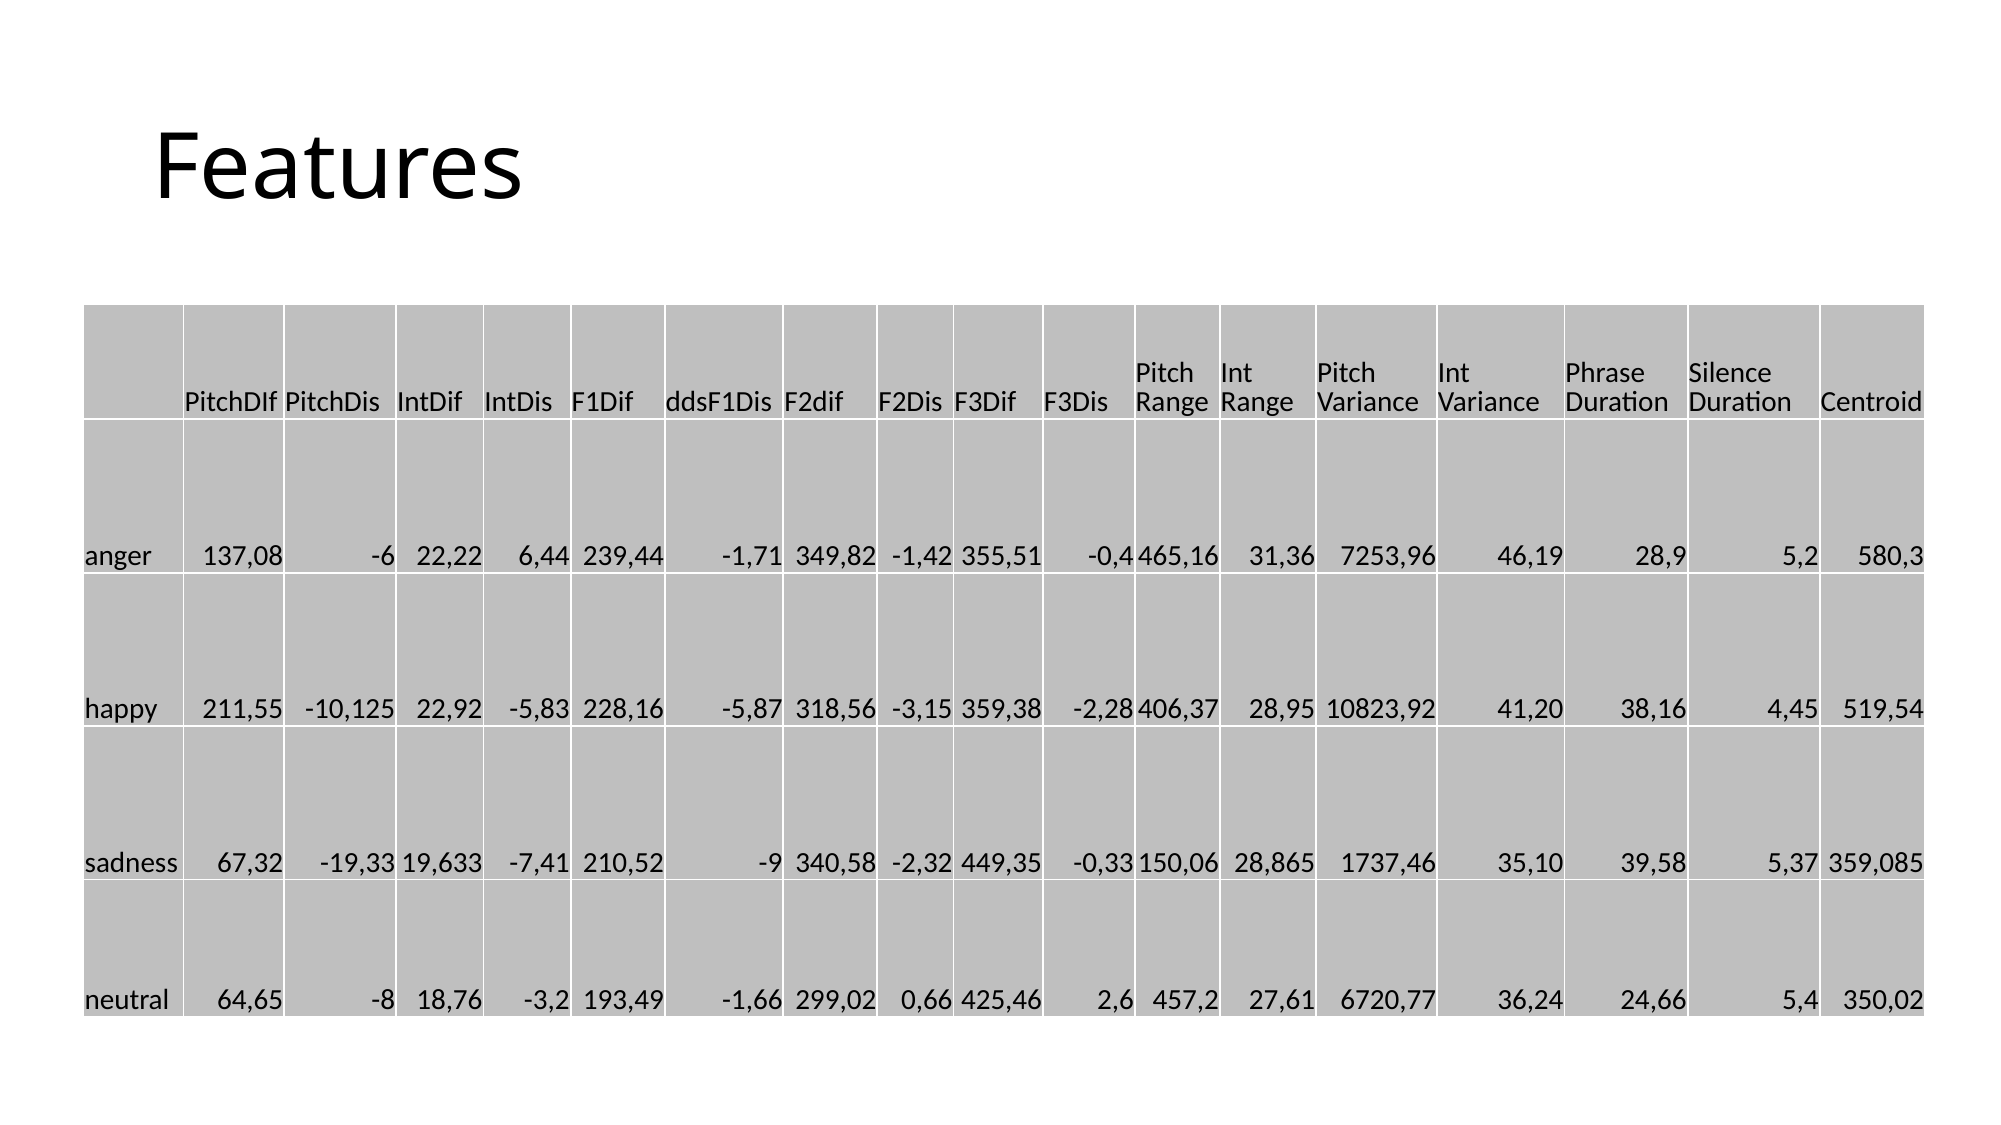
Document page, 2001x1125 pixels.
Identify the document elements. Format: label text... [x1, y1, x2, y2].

table_cell 18,76 [397, 880, 483, 1016]
table_cell 210,52 [572, 727, 664, 879]
table_cell 5,4 [1689, 880, 1819, 1016]
table_cell -1,42 [878, 420, 953, 572]
table_cell -3,2 [484, 880, 570, 1016]
table_cell -2,32 [878, 727, 953, 879]
table_cell 299,02 [784, 880, 876, 1016]
table_cell -19,33 [285, 727, 395, 879]
table_cell 7253,96 [1317, 420, 1436, 572]
table_cell 349,82 [784, 420, 876, 572]
table_cell 318,56 [784, 574, 876, 725]
table_cell -8 [285, 880, 395, 1016]
table_cell 355,51 [954, 420, 1042, 572]
table_cell -10,125 [285, 574, 395, 725]
table_cell 1737,46 [1317, 727, 1436, 879]
table_cell anger [84, 420, 183, 572]
table_cell -1,71 [666, 420, 782, 572]
table_cell 359,085 [1821, 727, 1924, 879]
table_cell 359,38 [954, 574, 1042, 725]
table_cell -6 [285, 420, 395, 572]
table_cell 239,44 [572, 420, 664, 572]
table_cell 0,66 [878, 880, 953, 1016]
table_cell 28,95 [1221, 574, 1315, 725]
table_cell 39,58 [1565, 727, 1687, 879]
table_cell 406,37 [1136, 574, 1219, 725]
table_cell 38,16 [1565, 574, 1687, 725]
table_cell -0,4 [1044, 420, 1134, 572]
table_header F2Dis [878, 305, 953, 418]
table_cell 449,35 [954, 727, 1042, 879]
table_cell -5,83 [484, 574, 570, 725]
table_cell 10823,92 [1317, 574, 1436, 725]
table_cell -7,41 [484, 727, 570, 879]
table_cell happy [84, 574, 183, 725]
table_header Silence Duration [1689, 305, 1819, 418]
table_header Pitch Range [1136, 305, 1219, 418]
table_cell -0,33 [1044, 727, 1134, 879]
table_header Pitch Variance [1317, 305, 1436, 418]
table_cell 137,08 [184, 420, 283, 572]
table_cell -2,28 [1044, 574, 1134, 725]
table_header F3Dif [954, 305, 1042, 418]
table_header Phrase Duration [1565, 305, 1687, 418]
table_cell 24,66 [1565, 880, 1687, 1016]
table_header F3Dis [1044, 305, 1134, 418]
table_header Centroid [1821, 305, 1924, 418]
table_cell 22,92 [397, 574, 483, 725]
table_cell 211,55 [184, 574, 283, 725]
table_cell 41,20 [1438, 574, 1564, 725]
table_cell 64,65 [184, 880, 283, 1016]
table_cell 28,865 [1221, 727, 1315, 879]
table_header PitchDIf [184, 305, 283, 418]
table_header IntDis [484, 305, 570, 418]
table_cell 22,22 [397, 420, 483, 572]
table_cell -9 [666, 727, 782, 879]
table_cell 350,02 [1821, 880, 1924, 1016]
table_cell 4,45 [1689, 574, 1819, 725]
table_cell sadness [84, 727, 183, 879]
table_cell 35,10 [1438, 727, 1564, 879]
table_cell 28,9 [1565, 420, 1687, 572]
table_cell 5,37 [1689, 727, 1819, 879]
table_cell 228,16 [572, 574, 664, 725]
table_header [84, 305, 183, 418]
table_cell 425,46 [954, 880, 1042, 1016]
table_cell 519,54 [1821, 574, 1924, 725]
table_cell 5,2 [1689, 420, 1819, 572]
table_cell 46,19 [1438, 420, 1564, 572]
table_header ddsF1Dis [666, 305, 782, 418]
table_header F2dif [784, 305, 876, 418]
title Features [137, 59, 1863, 278]
table_header Int Range [1221, 305, 1315, 418]
table_cell 6,44 [484, 420, 570, 572]
table_cell -3,15 [878, 574, 953, 725]
table_cell 6720,77 [1317, 880, 1436, 1016]
table_cell 67,32 [184, 727, 283, 879]
table_cell 465,16 [1136, 420, 1219, 572]
table_cell 150,06 [1136, 727, 1219, 879]
table_cell 340,58 [784, 727, 876, 879]
table_cell 2,6 [1044, 880, 1134, 1016]
table_cell 31,36 [1221, 420, 1315, 572]
table_header PitchDis [285, 305, 395, 418]
table_cell -1,66 [666, 880, 782, 1016]
table_header F1Dif [572, 305, 664, 418]
table_header Int Variance [1438, 305, 1564, 418]
table_cell 27,61 [1221, 880, 1315, 1016]
table_header IntDif [397, 305, 483, 418]
table_cell 193,49 [572, 880, 664, 1016]
table_cell 580,3 [1821, 420, 1924, 572]
table_cell 457,2 [1136, 880, 1219, 1016]
table_cell neutral [84, 880, 183, 1016]
table_cell 19,633 [397, 727, 483, 879]
table_cell 36,24 [1438, 880, 1564, 1016]
table_cell -5,87 [666, 574, 782, 725]
